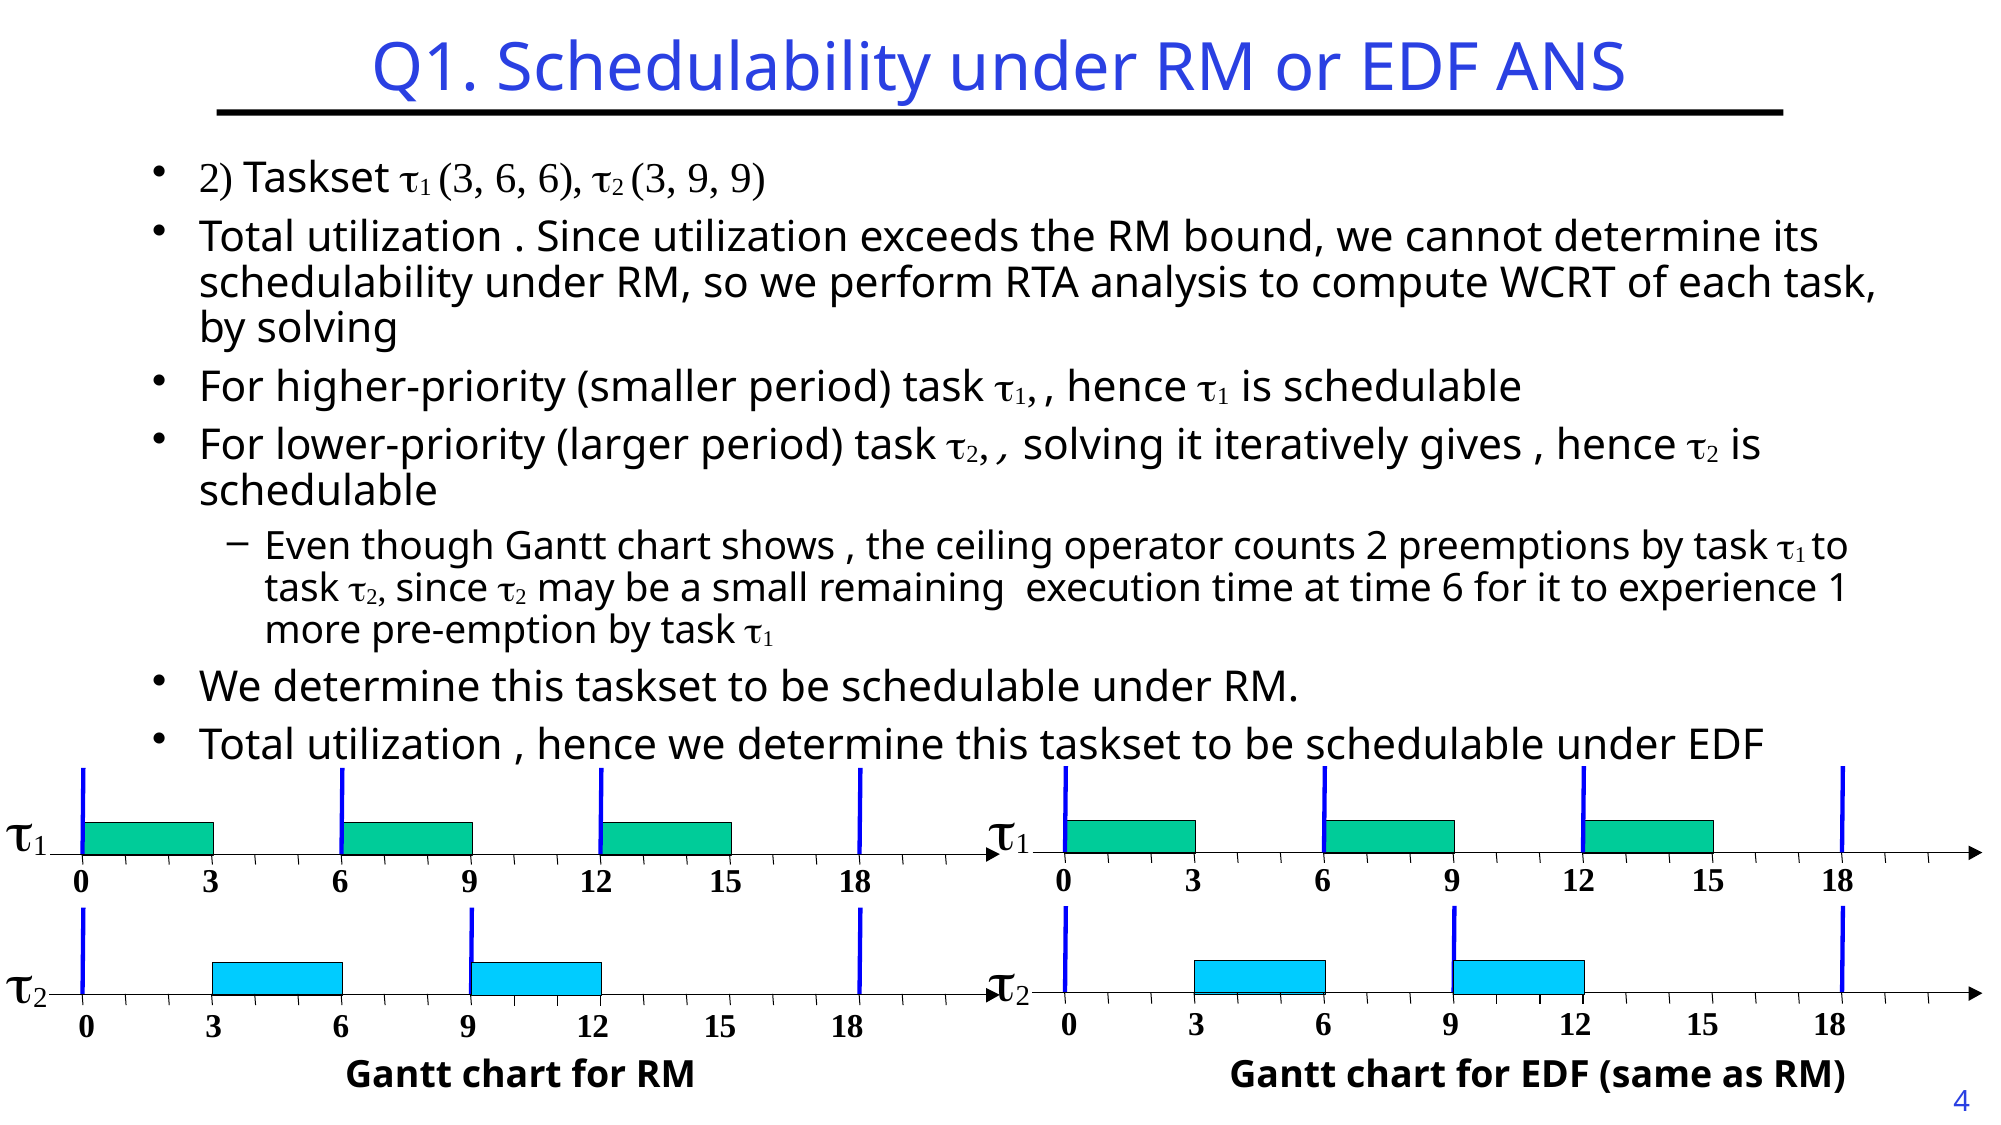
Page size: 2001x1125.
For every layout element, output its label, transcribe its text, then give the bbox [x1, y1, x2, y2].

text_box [47, 767, 1001, 1008]
text_box 6 [330, 1016, 354, 1042]
text_box 1 [1, 791, 42, 864]
text_box 0 [76, 1016, 99, 1044]
text_box 0 [1058, 1014, 1082, 1042]
title Q1. Schedulability under RM or EDF ANS [216, 24, 1784, 113]
text_box 1 [1005, 789, 1025, 862]
text_box 18 [828, 1016, 868, 1044]
text_box 15 [701, 1016, 740, 1044]
text_box 12 [1556, 1014, 1596, 1042]
text_box 9 [457, 1016, 481, 1042]
text_box 2 [1, 942, 51, 1016]
text_box 3 [1186, 1014, 1209, 1042]
text_box 2 [1001, 941, 1034, 1014]
text_box 18 [1811, 1014, 1850, 1042]
text_box 15 [1683, 1014, 1723, 1042]
text_box 3 [203, 1016, 227, 1044]
text_box 6 [1313, 1014, 1336, 1042]
text_box Gantt chart for EDF (same as RM) [1214, 1042, 1862, 1103]
text_box 12 [574, 1016, 613, 1042]
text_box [1030, 765, 1983, 1007]
text_box 9 [1440, 1014, 1464, 1042]
text_box Gantt chart for RM [330, 1042, 711, 1103]
